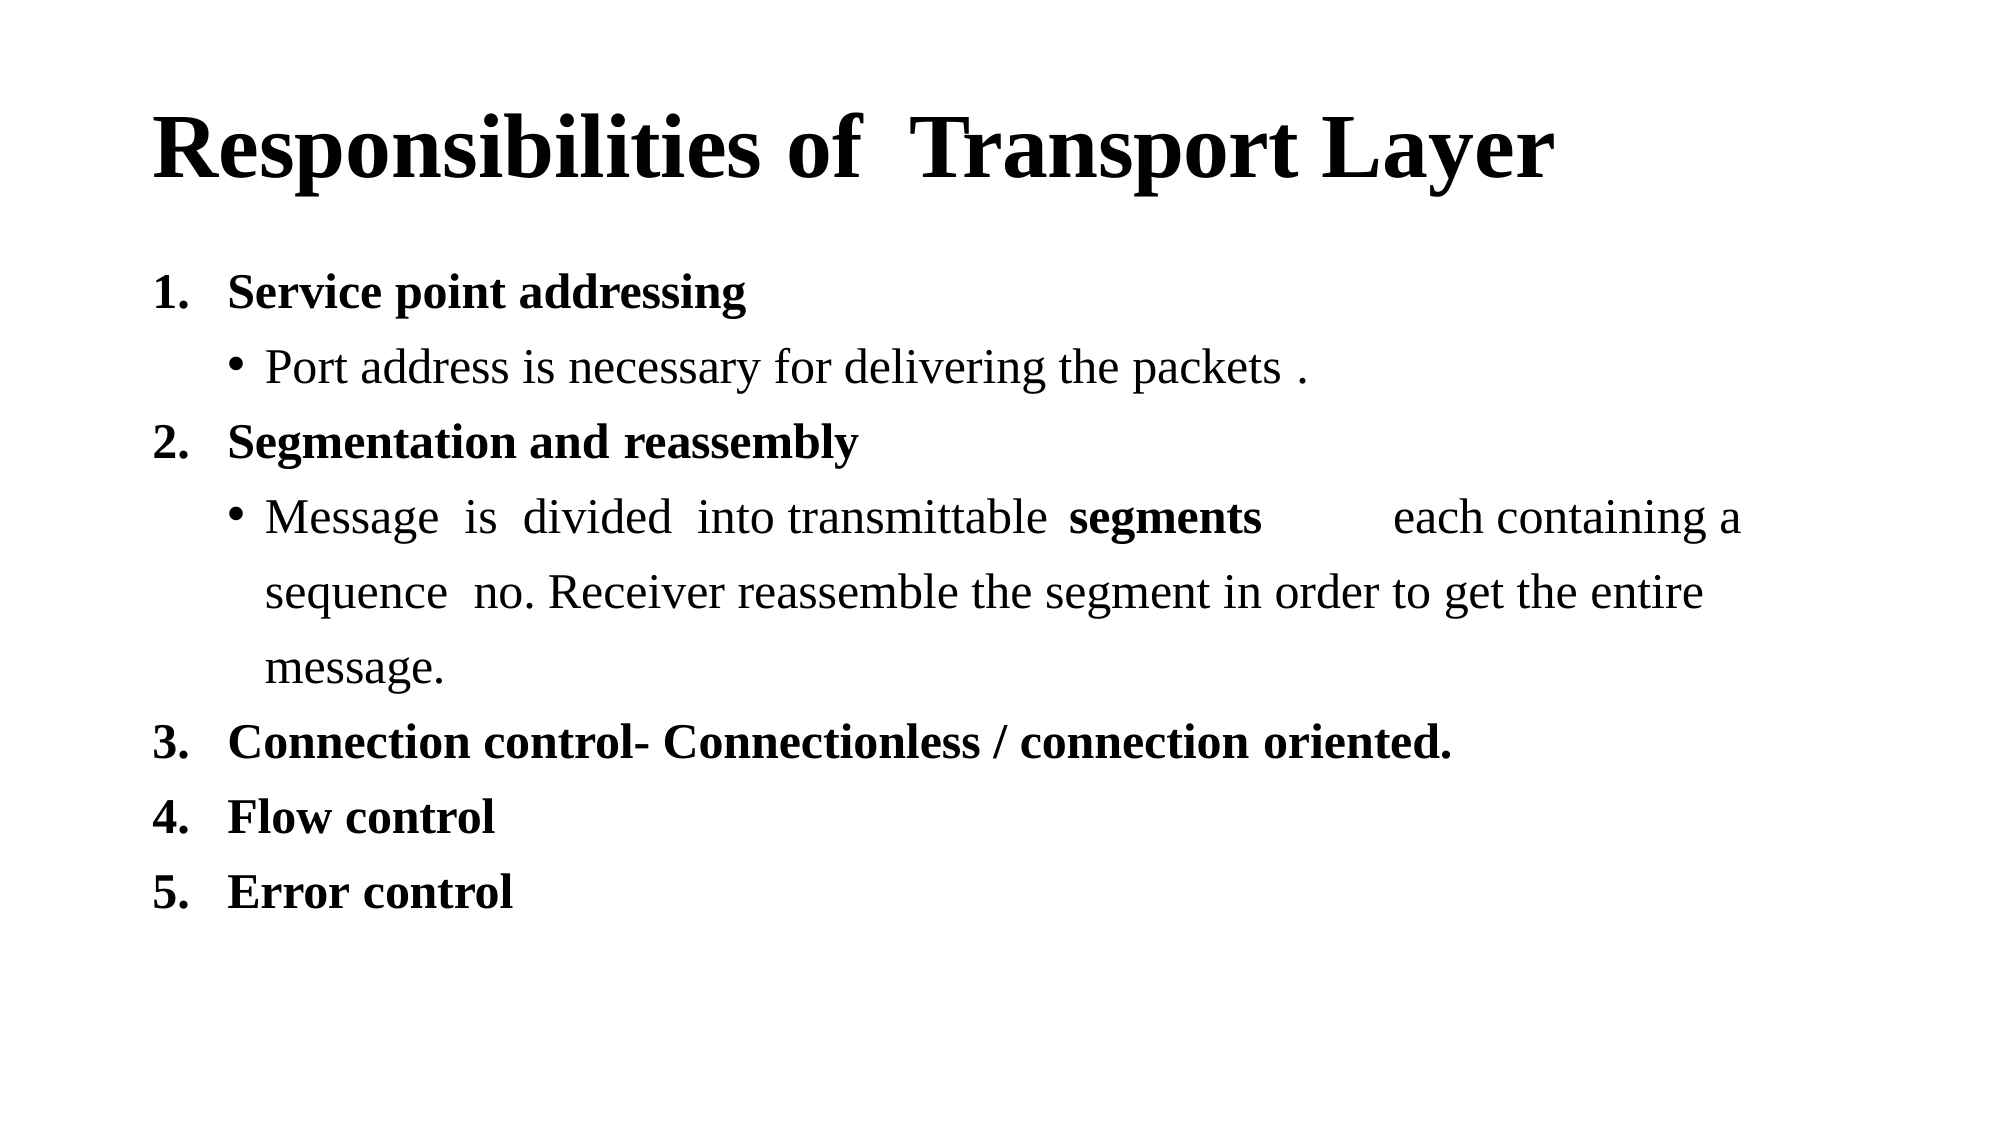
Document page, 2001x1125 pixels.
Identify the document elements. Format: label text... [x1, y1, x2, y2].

text_box Service point addressing Port address is necessary for delivering the packets . Segmentation and reassembly Message is divided into transmittable segments each containing a sequence no. Receiver reassemble the segment in order to get the entire message. Connection control- Connectionless / connection oriented. Flow control Error control [150, 241, 1850, 919]
title Responsibilities of Transport Layer [150, 83, 1562, 241]
